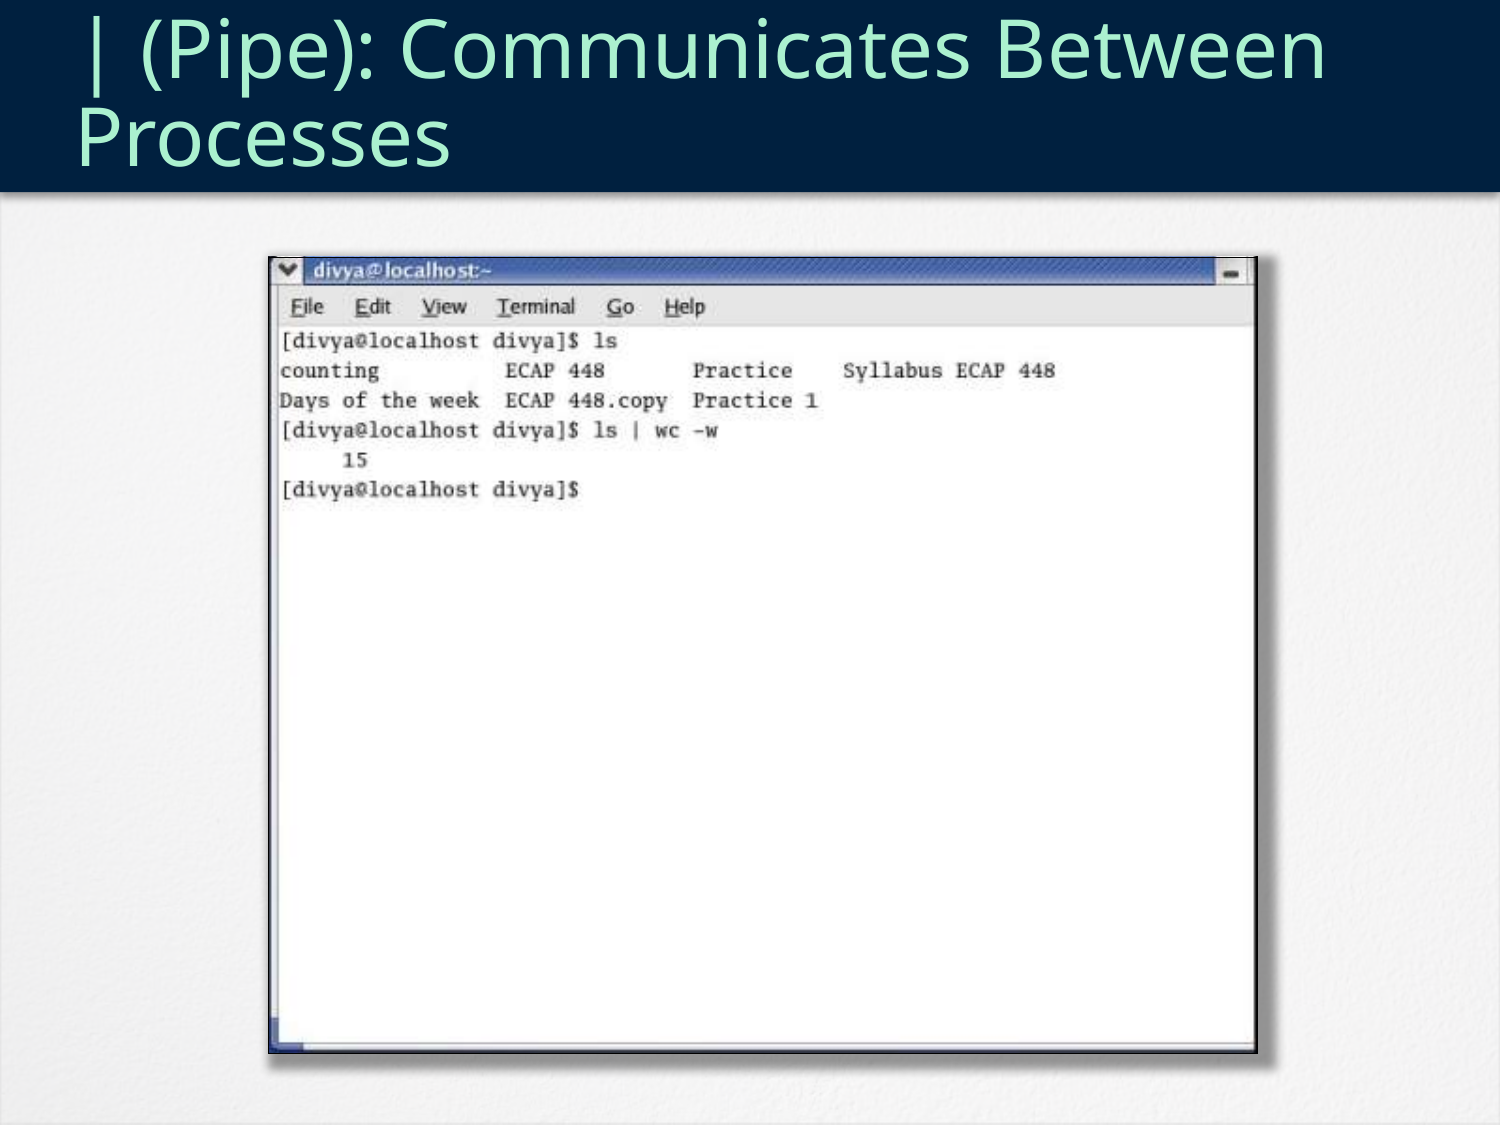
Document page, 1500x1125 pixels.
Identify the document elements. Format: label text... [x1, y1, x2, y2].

title | (Pipe): Communicates Between Processes [59, 0, 1500, 193]
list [268, 256, 1258, 1054]
